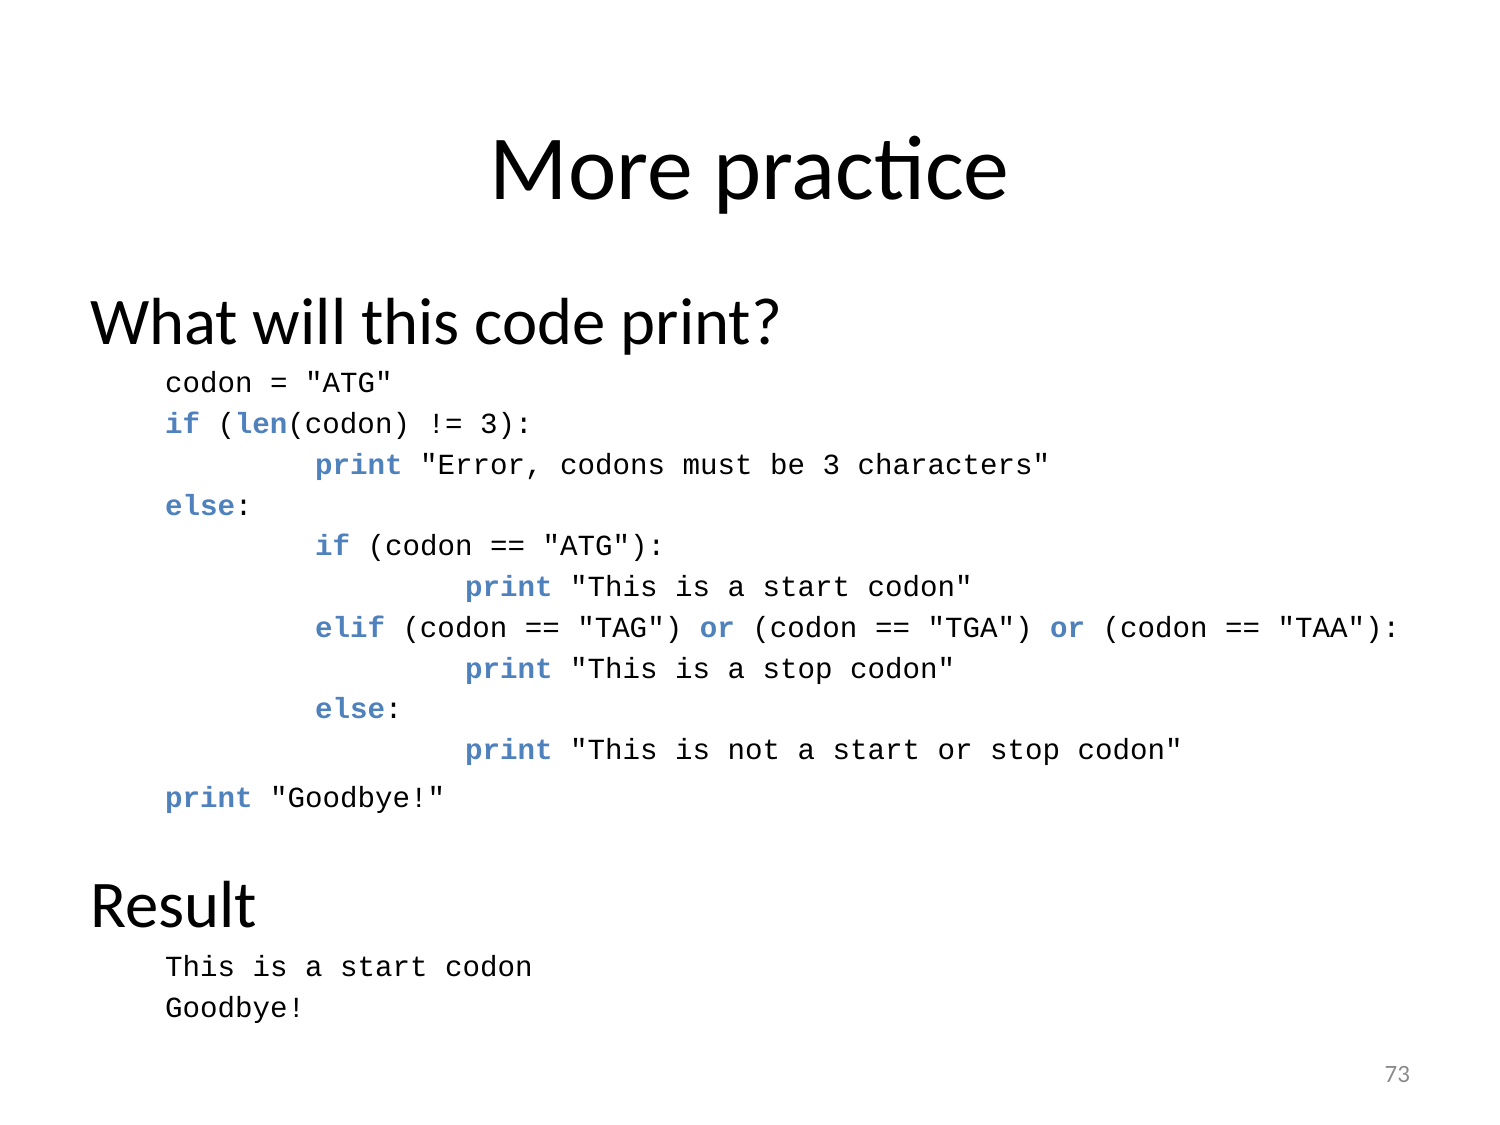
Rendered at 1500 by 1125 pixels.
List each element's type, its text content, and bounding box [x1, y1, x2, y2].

list What will this code print? codon = "ATG" if (len(codon) != 3): print "Error, codons must be 3 characters" else: if (codon == "ATG"): print "This is a start codon" elif (codon == "TAG") or (codon == "TGA") or (codon == "TAA"): print "This is a stop codon" else: print "This is not a start or stop codon" print "Goodbye!" Result This is a start codon Goodbye! [75, 262, 1425, 1005]
title More practice [75, 45, 1425, 233]
slide_number 73 [1074, 1042, 1425, 1103]
